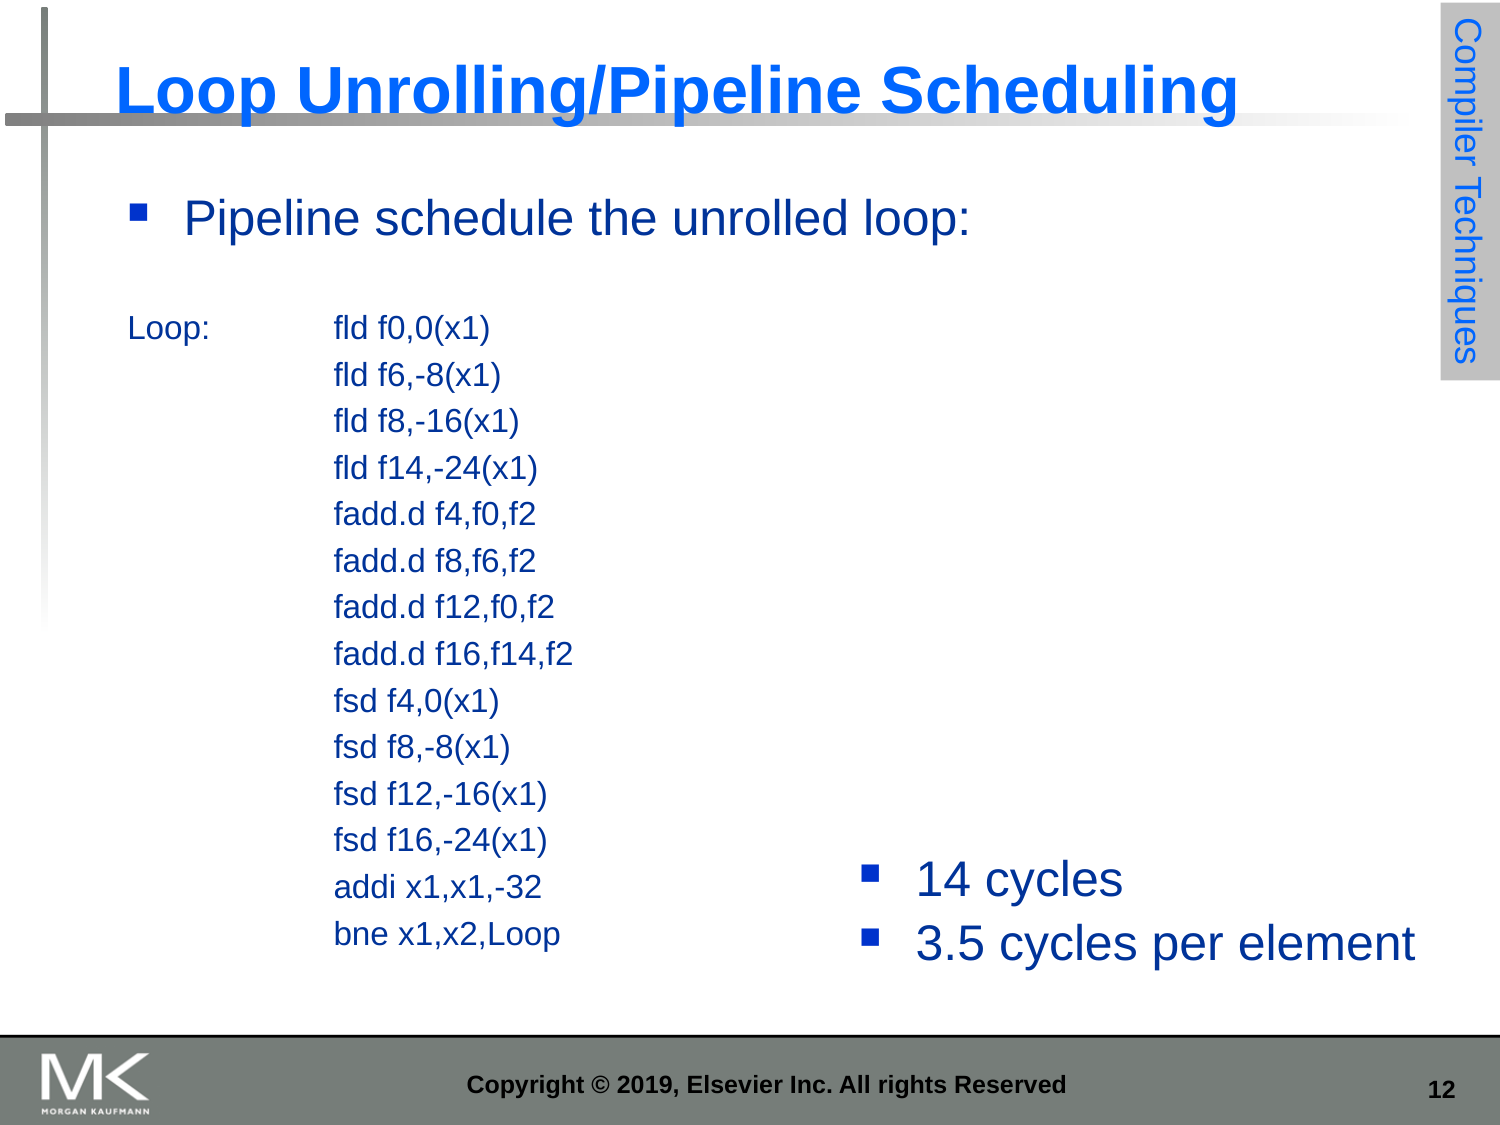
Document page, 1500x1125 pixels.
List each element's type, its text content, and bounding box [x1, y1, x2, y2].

footer Copyright © 2019, Elsevier Inc. All rights Reserved [170, 1046, 1365, 1106]
text_box Compiler Techniques [1440, 2, 1500, 381]
text_box 14 cycles 3.5 cycles per element [844, 846, 1471, 979]
list Pipeline schedule the unrolled loop: Loop: fld f0,0(x1) fld f6,-8(x1) fld f8,-16(x1) fld f14,-24(x1) fadd.d f4,f0,f2 fadd.d f8,f6,f2 fadd.d f12,f0,f2 fadd.d f16,f14,f2 fsd f4,0(x1) fsd f8,-8(x1) fsd f12,-16(x1) fsd f16,-24(x1) addi x1,x1,-32 bne x1,x2,Loop [111, 184, 1470, 1024]
picture [29, 1046, 160, 1123]
title Loop Unrolling/Pipeline Scheduling [100, 37, 1440, 135]
